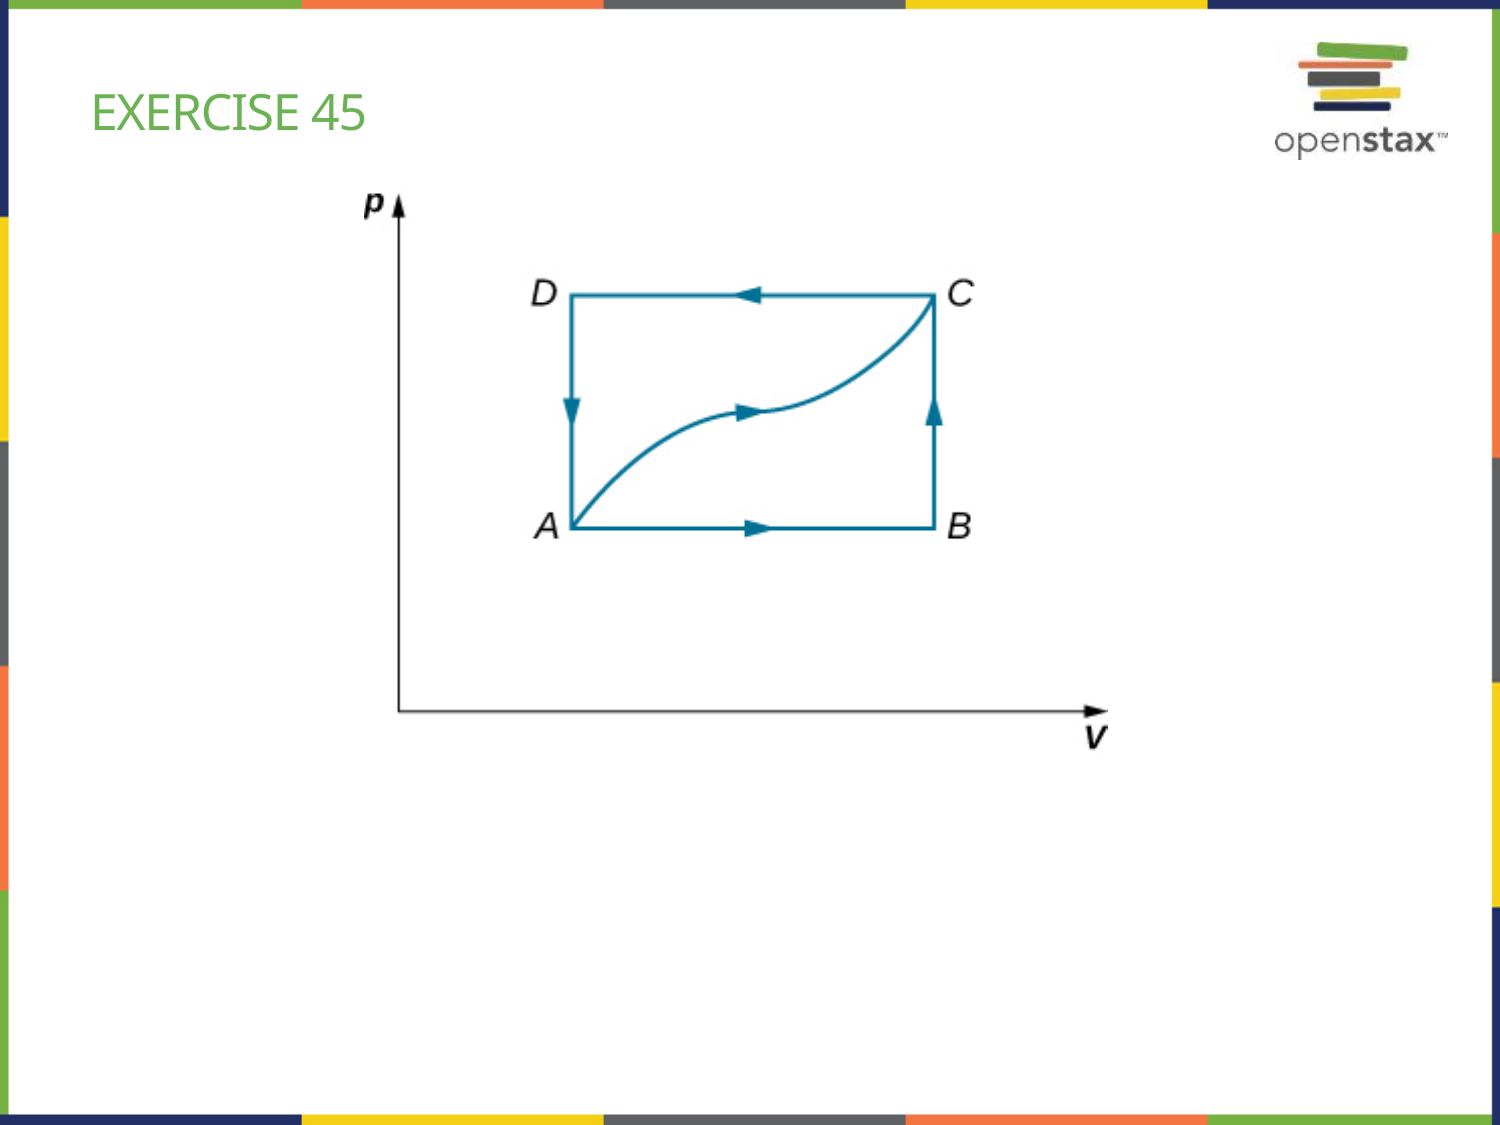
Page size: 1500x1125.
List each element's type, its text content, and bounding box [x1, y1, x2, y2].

title Exercise 45 [75, 39, 1275, 148]
picture [0, 0, 1500, 1125]
